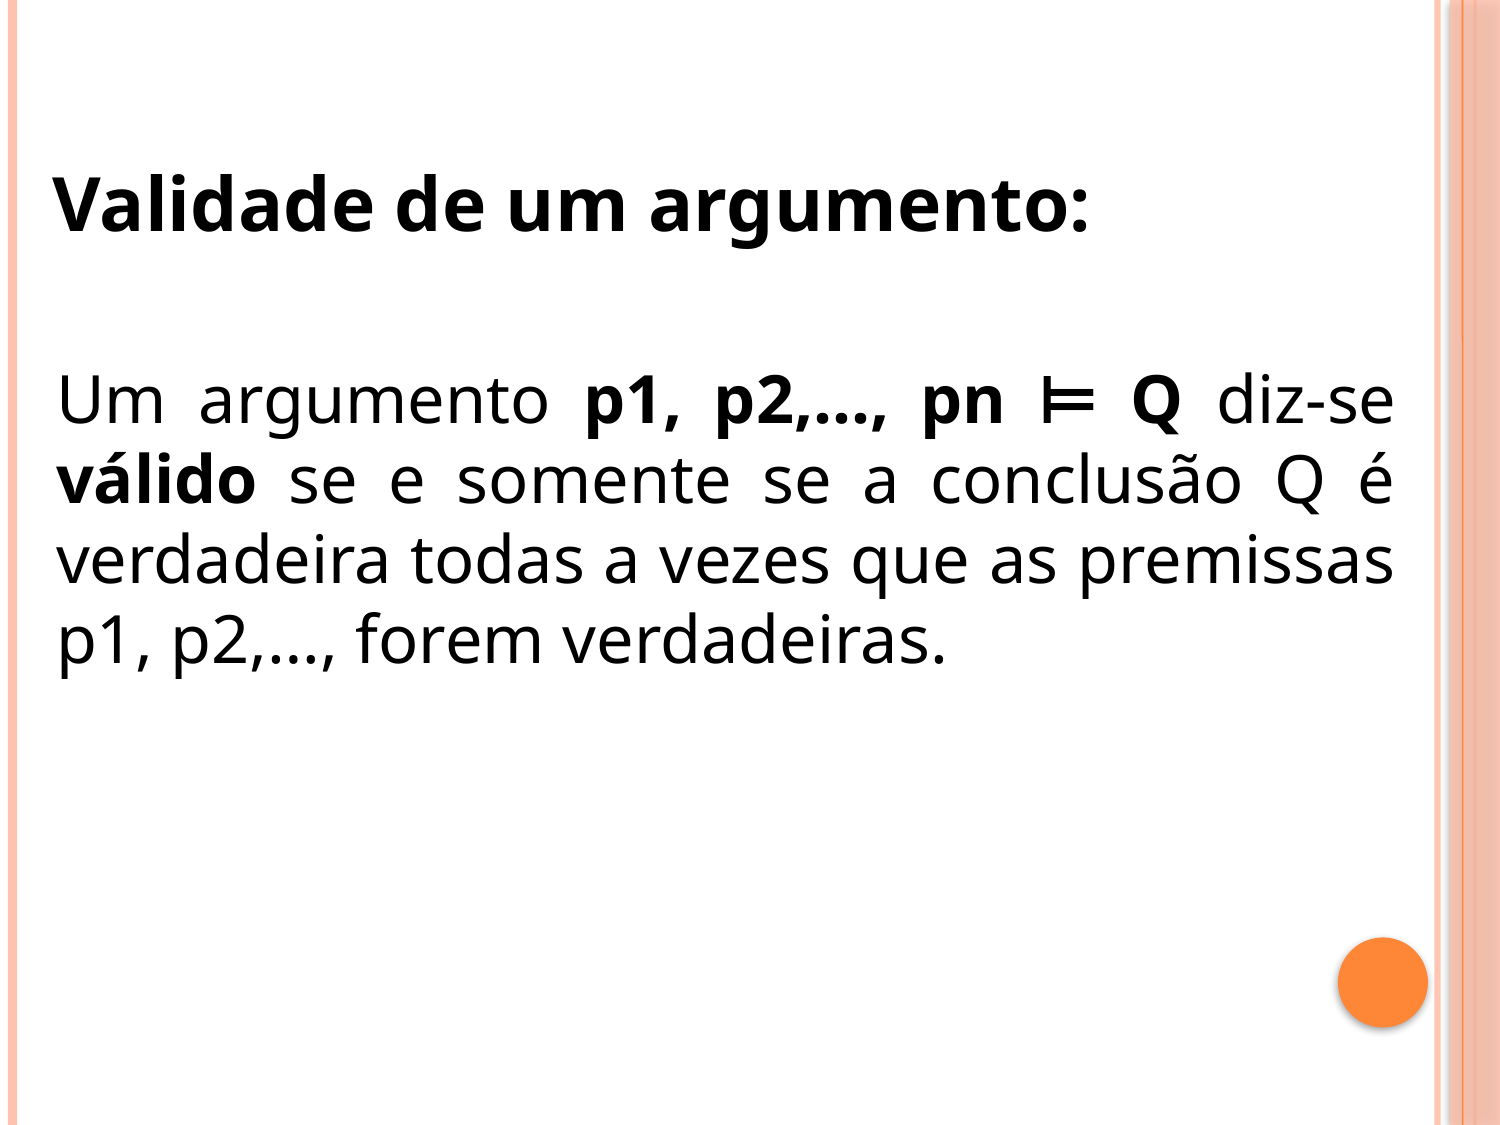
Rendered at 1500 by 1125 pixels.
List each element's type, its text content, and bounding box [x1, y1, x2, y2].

text_box Um argumento p1, p2,…, pn ⊨ Q diz-se válido se e somente se a conclusão Q é verdadeira todas a vezes que as premissas p1, p2,…, forem verdadeiras. [41, 349, 1412, 685]
text_box Validade de um argumento: [37, 148, 1408, 254]
